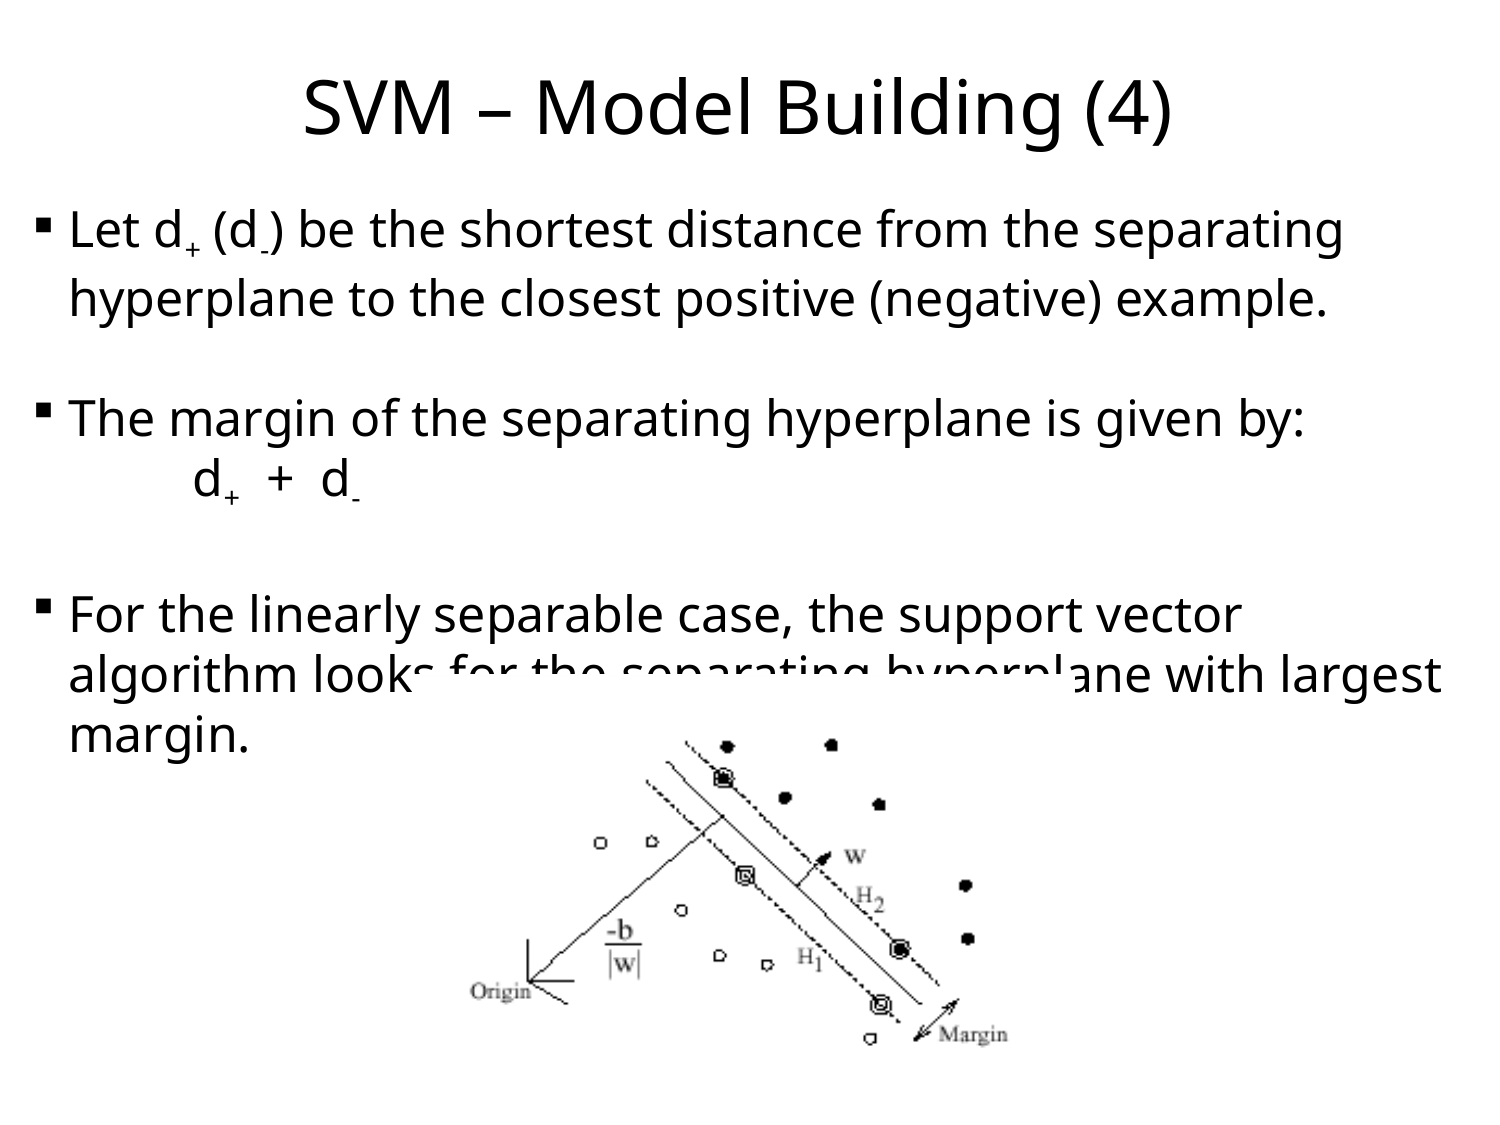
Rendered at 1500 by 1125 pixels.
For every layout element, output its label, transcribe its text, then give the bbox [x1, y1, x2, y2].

title SVM – Model Building (4) [31, 30, 1445, 179]
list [412, 674, 1076, 1095]
text_box Let d+ (d-) be the shortest distance from the separating hyperplane to the closest positive (negative) example. The margin of the separating hyperplane is given by: d+ + d- For the linearly separable case, the support vector algorithm looks for the separating hyperplane with largest margin. [18, 190, 1482, 907]
